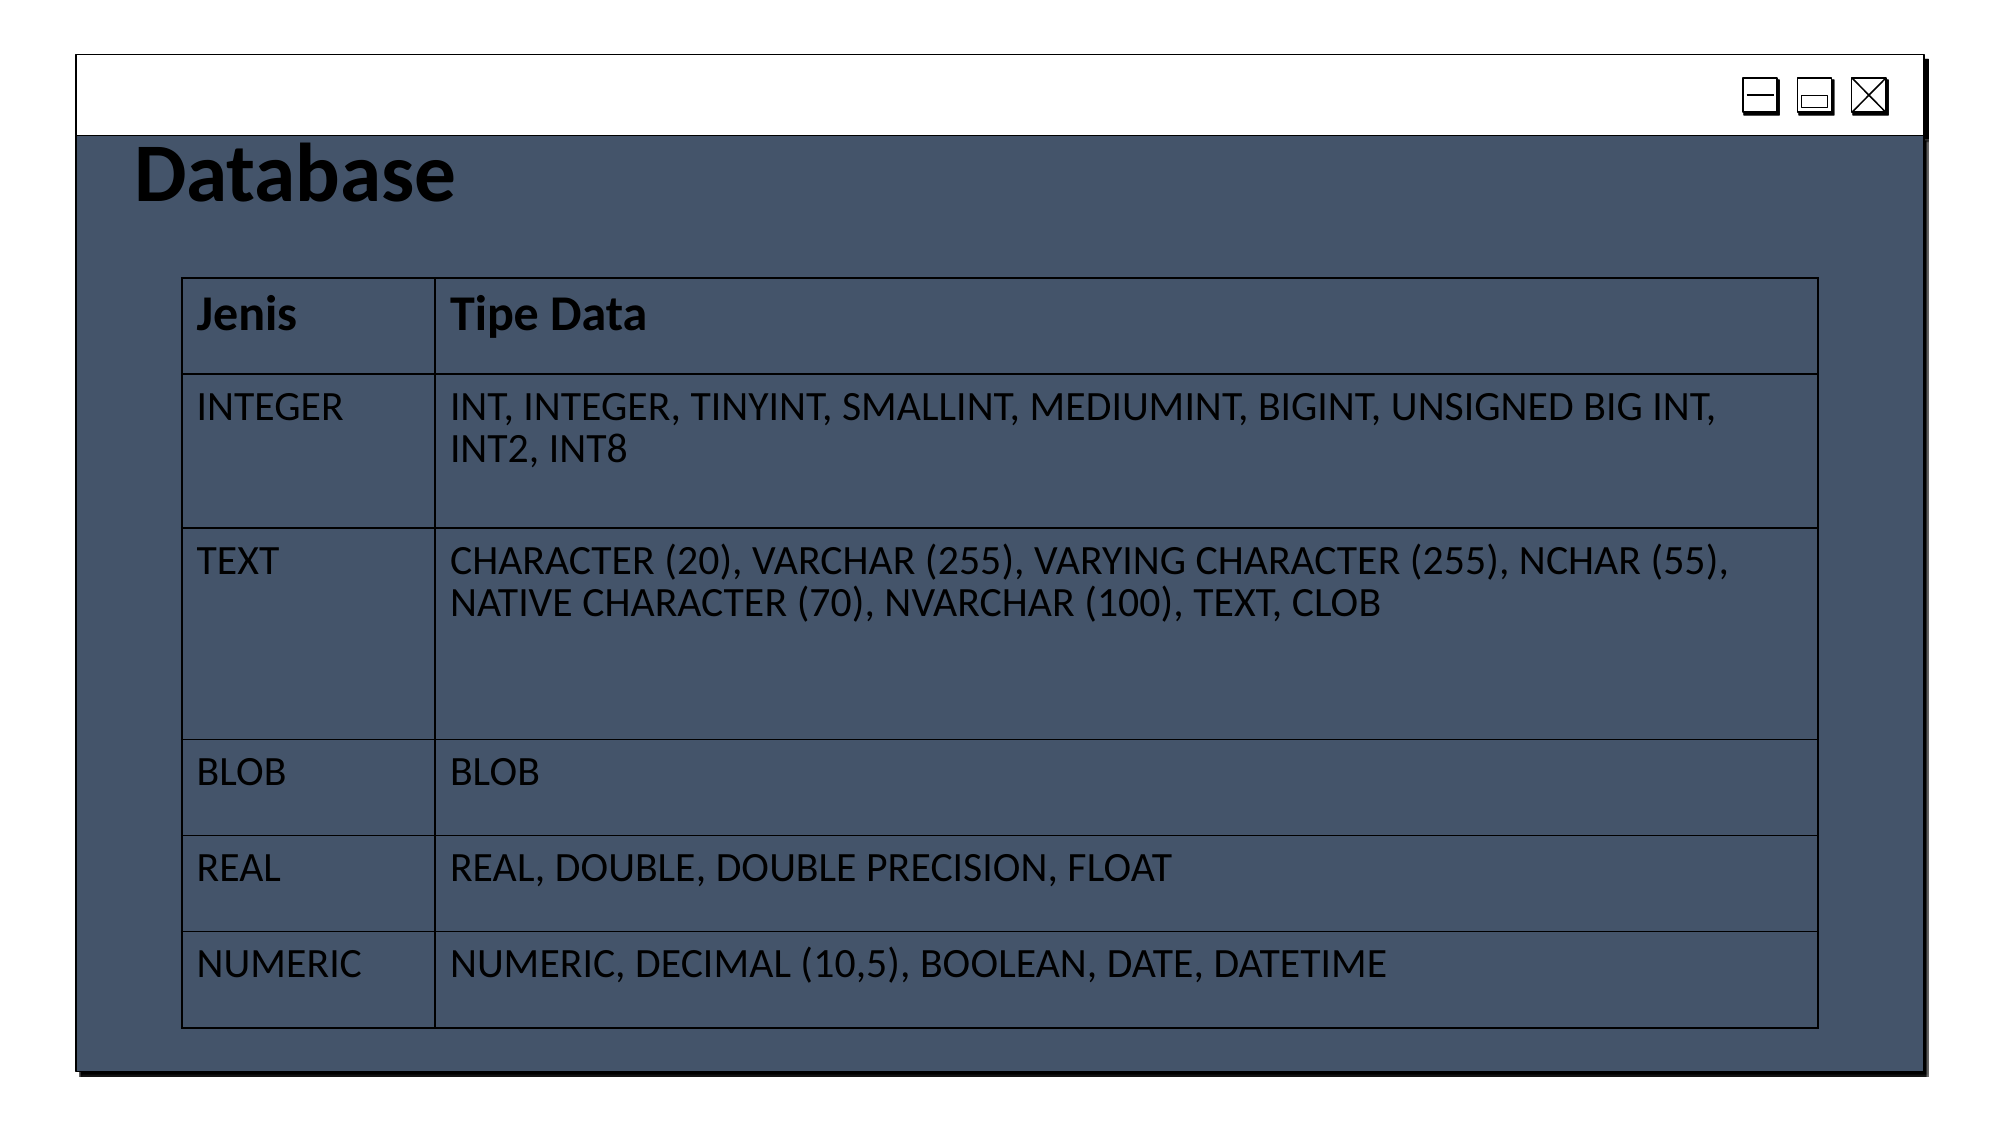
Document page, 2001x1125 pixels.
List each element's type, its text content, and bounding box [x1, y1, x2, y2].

table_cell REAL, DOUBLE, DOUBLE PRECISION, FLOAT [436, 836, 1817, 931]
table_header Jenis [183, 279, 434, 373]
table_cell CHARACTER (20), VARCHAR (255), VARYING CHARACTER (255), NCHAR (55), NATIVE CHARACTER (70), NVARCHAR (100), TEXT, CLOB [436, 529, 1817, 739]
title Database [114, 120, 1621, 229]
table_cell NUMERIC [183, 932, 434, 1027]
table_cell TEXT [183, 529, 434, 739]
table_cell INTEGER [183, 375, 434, 527]
table_cell BLOB [183, 740, 434, 835]
table_cell REAL [183, 836, 434, 931]
table_cell BLOB [436, 740, 1817, 835]
table_cell INT, INTEGER, TINYINT, SMALLINT, MEDIUMINT, BIGINT, UNSIGNED BIG INT, INT2, INT8 [436, 375, 1817, 527]
table_cell NUMERIC, DECIMAL (10,5), BOOLEAN, DATE, DATETIME [436, 932, 1817, 1027]
table_header Tipe Data [436, 279, 1817, 373]
